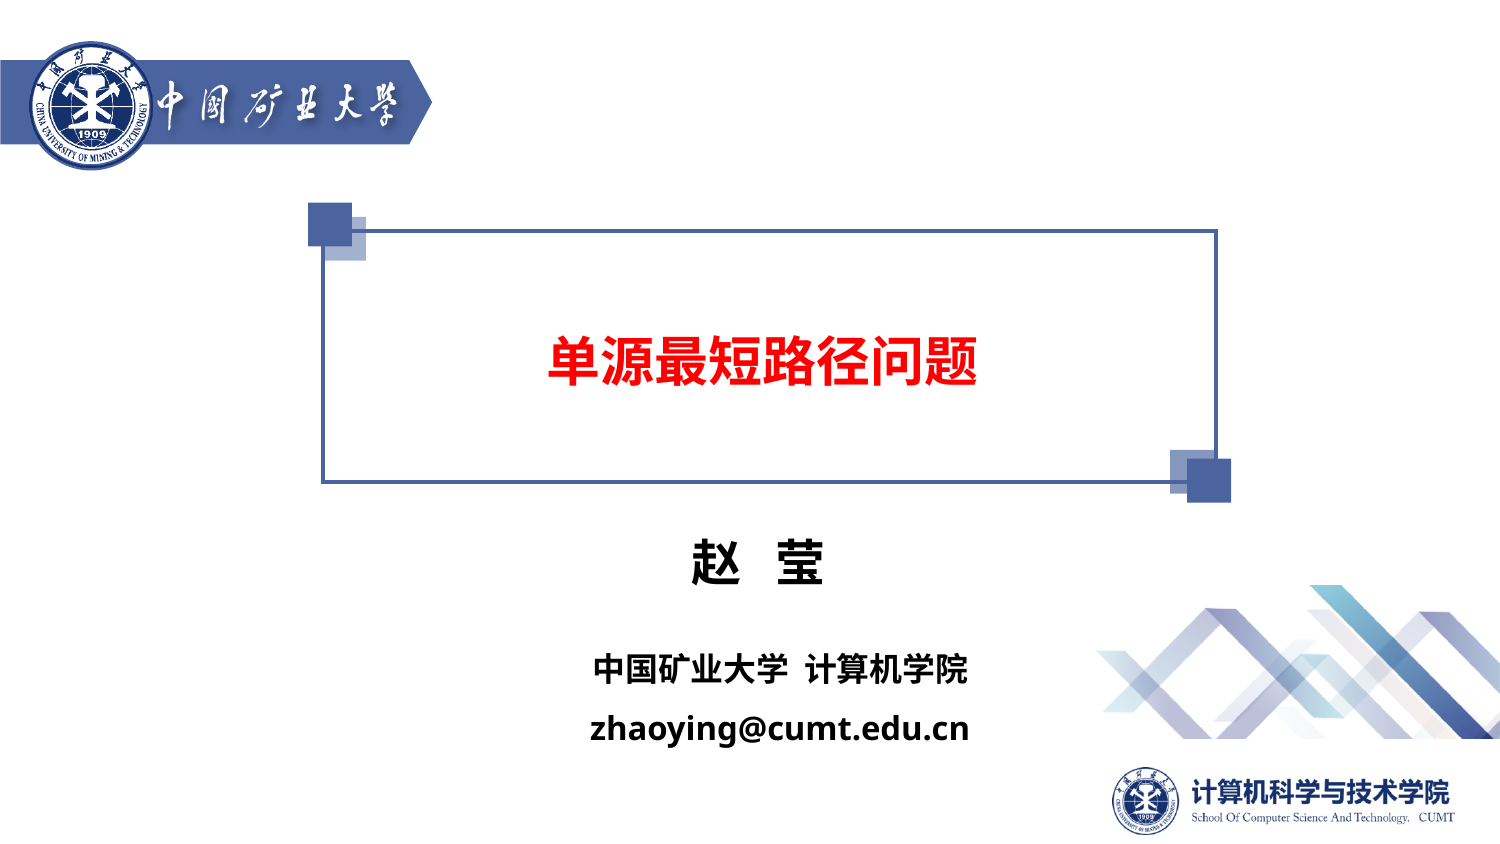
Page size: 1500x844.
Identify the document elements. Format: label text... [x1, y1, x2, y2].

picture [29, 44, 401, 168]
text_box 中国矿业大学 计算机学院 zhaoying@cumt.edu.cn [543, 621, 1018, 755]
picture [958, 585, 1500, 739]
picture [1112, 767, 1500, 835]
text_box [321, 216, 367, 262]
text_box [0, 59, 29, 146]
text_box [322, 230, 1217, 483]
text_box 赵 莹 [676, 524, 861, 600]
text_box [1186, 458, 1232, 504]
text_box [307, 202, 353, 248]
text_box [153, 59, 434, 146]
text_box [1169, 449, 1215, 495]
